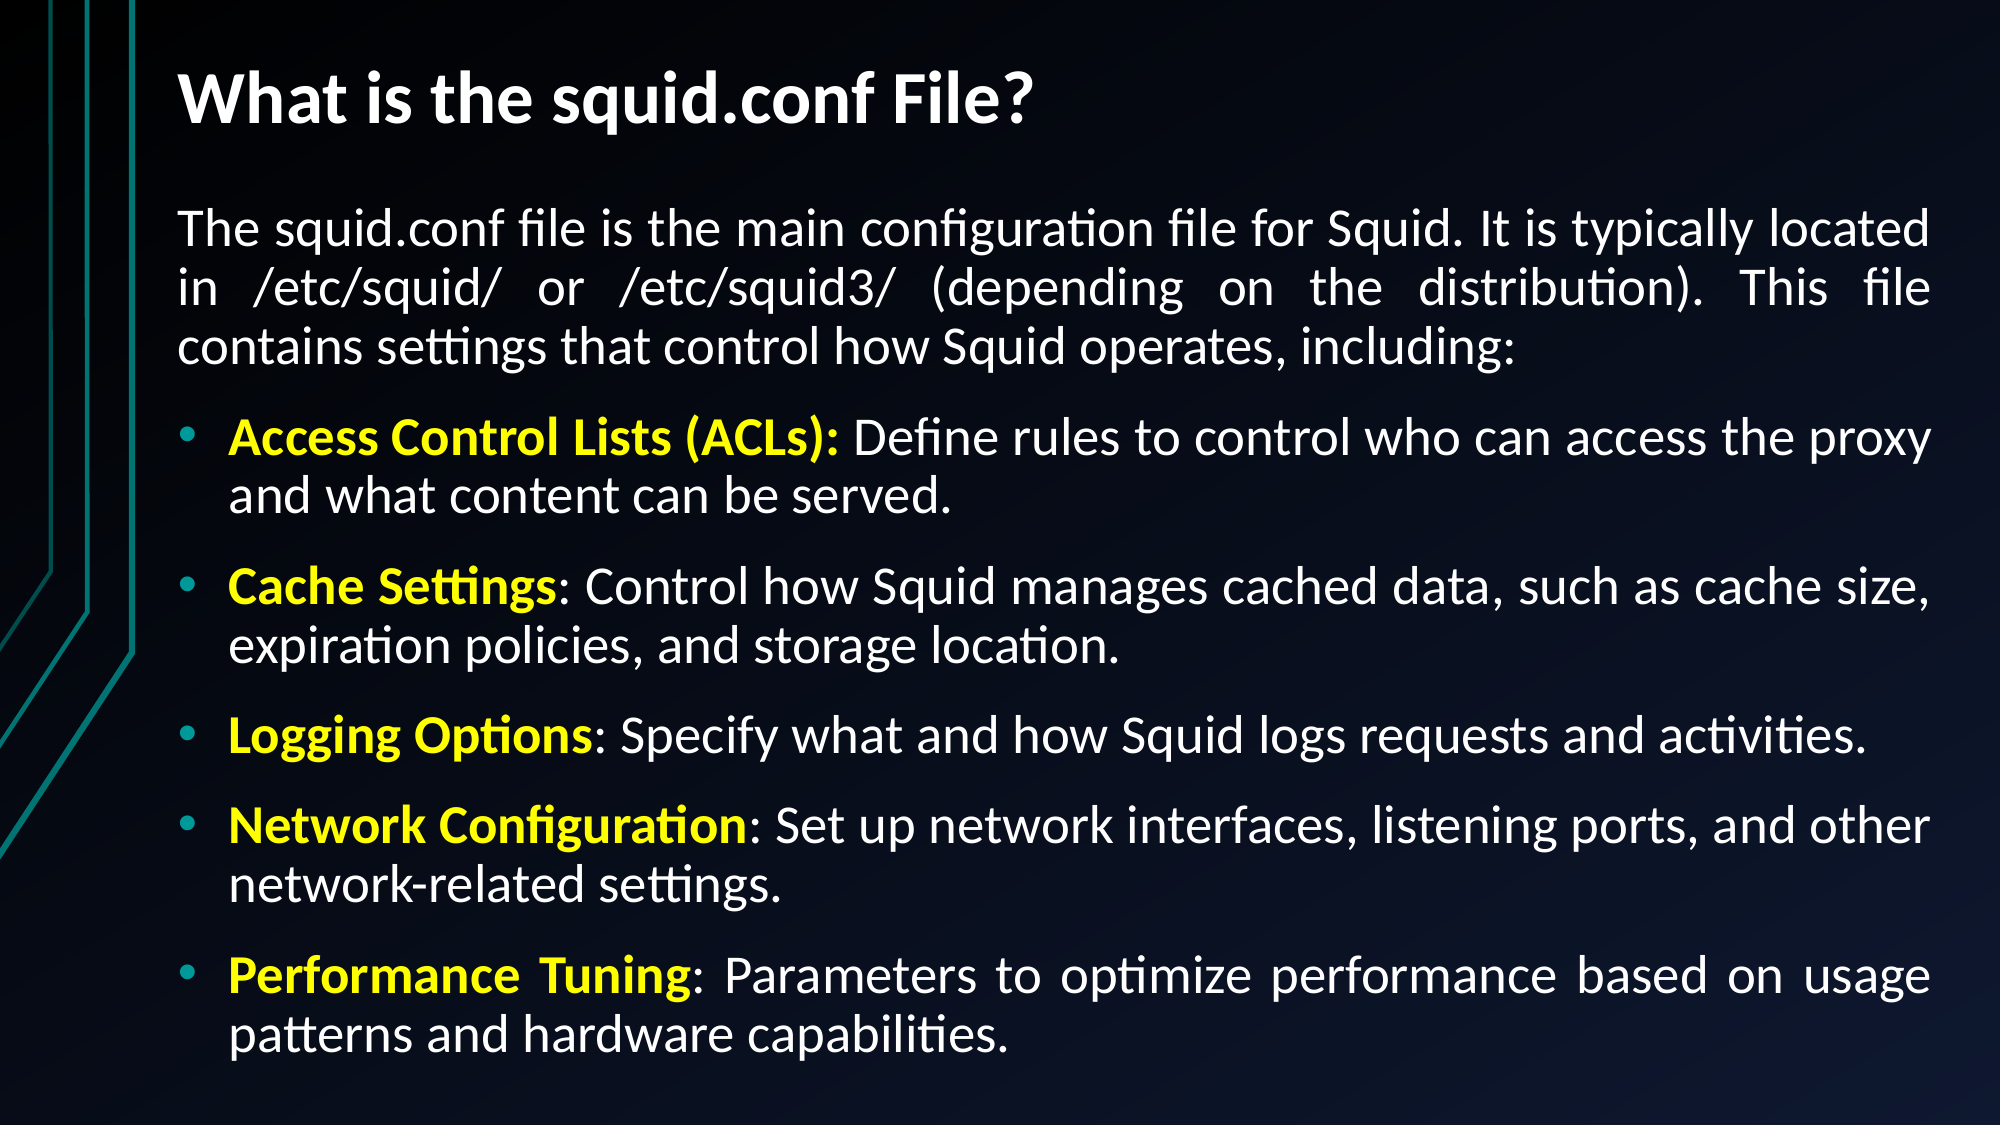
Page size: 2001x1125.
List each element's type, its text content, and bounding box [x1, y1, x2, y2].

title What is the squid.conf File? [157, 45, 1953, 150]
list The squid.conf file is the main configuration file for Squid. It is typically located in /etc/squid/ or /etc/squid3/ (depending on the distribution). This file contains settings that control how Squid operates, including: Access Control Lists (ACLs): Define rules to control who can access the proxy and what content can be served. Cache Settings: Control how Squid manages cached data, such as cache size, expiration policies, and storage location. Logging Options: Specify what and how Squid logs requests and activities. Network Configuration: Set up network interfaces, listening ports, and other network-related settings. Performance Tuning: Parameters to optimize performance based on usage patterns and hardware capabilities. [157, 189, 1953, 1080]
